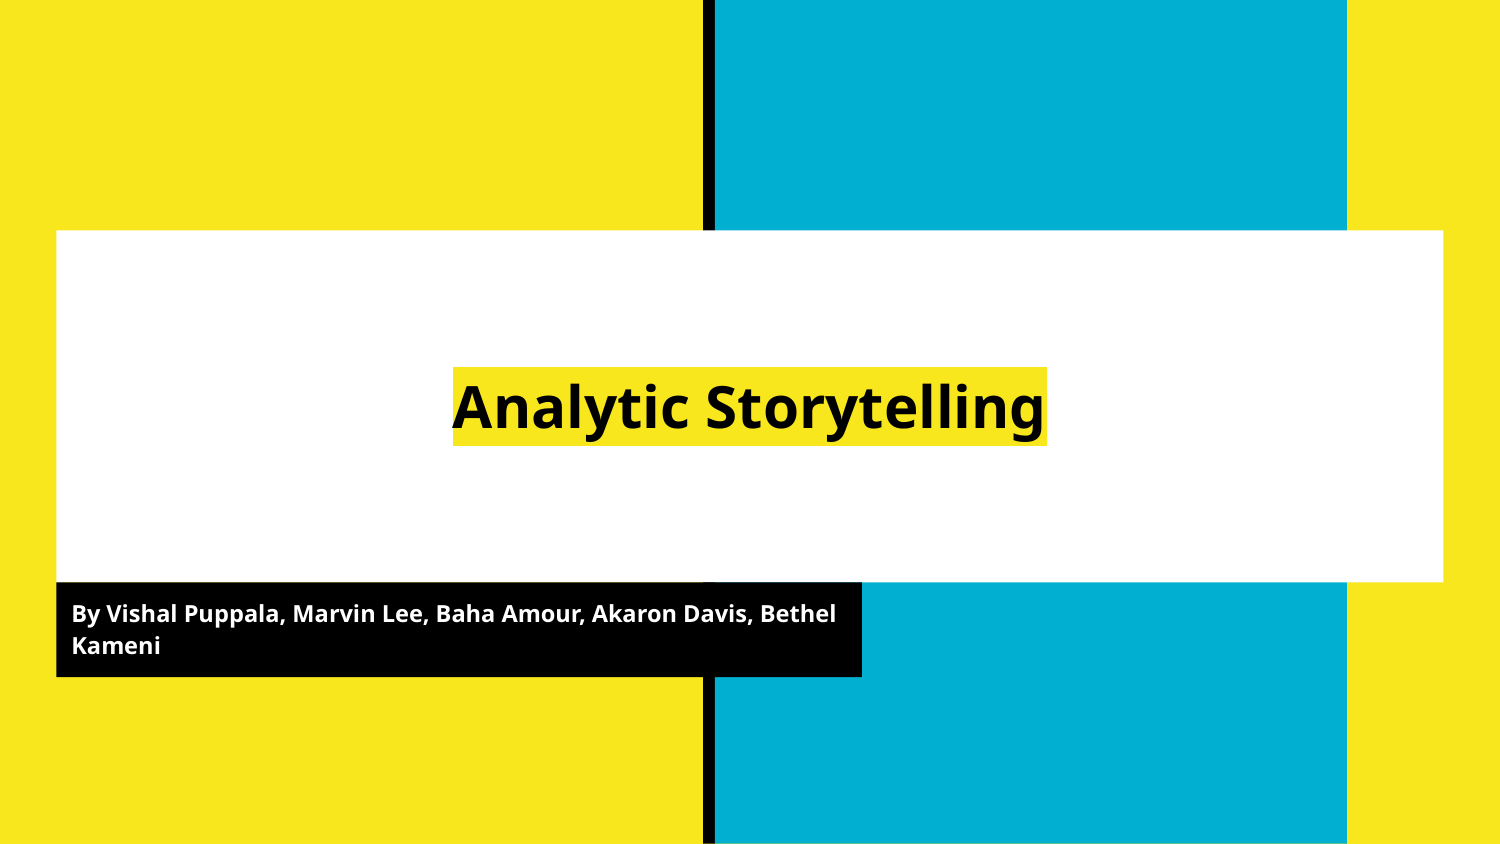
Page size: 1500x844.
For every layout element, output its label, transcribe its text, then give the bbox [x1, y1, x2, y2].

subtitle By Vishal Puppala, Marvin Lee, Baha Amour, Akaron Davis, Bethel Kameni [56, 582, 862, 678]
title Analytic Storytelling [56, 230, 1444, 583]
